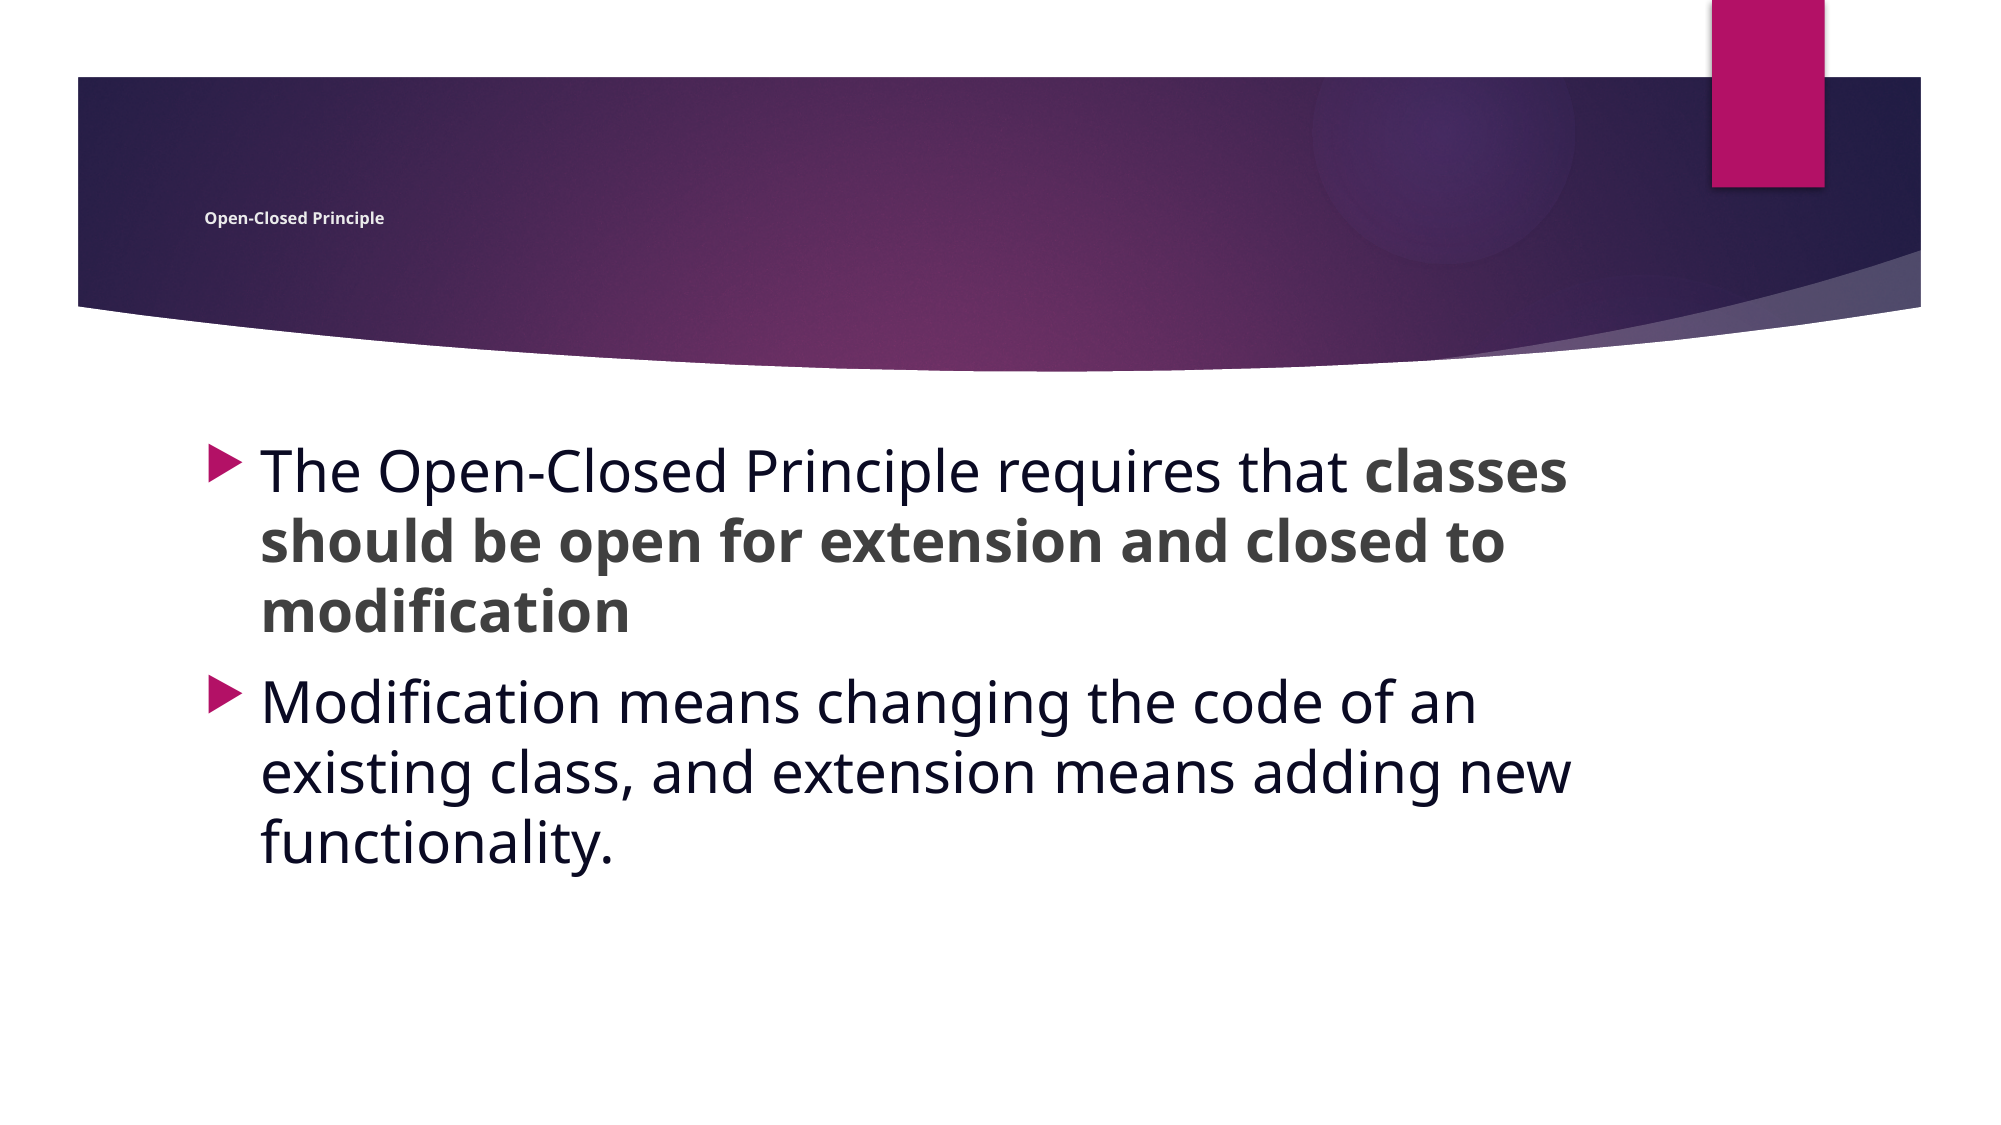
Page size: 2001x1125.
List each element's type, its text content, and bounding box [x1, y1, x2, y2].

list The Open-Closed Principle requires that classes should be open for extension and closed to modification Modification means changing the code of an existing class, and extension means adding new functionality. [189, 427, 1638, 988]
title Open-Closed Principle [189, 159, 1627, 276]
